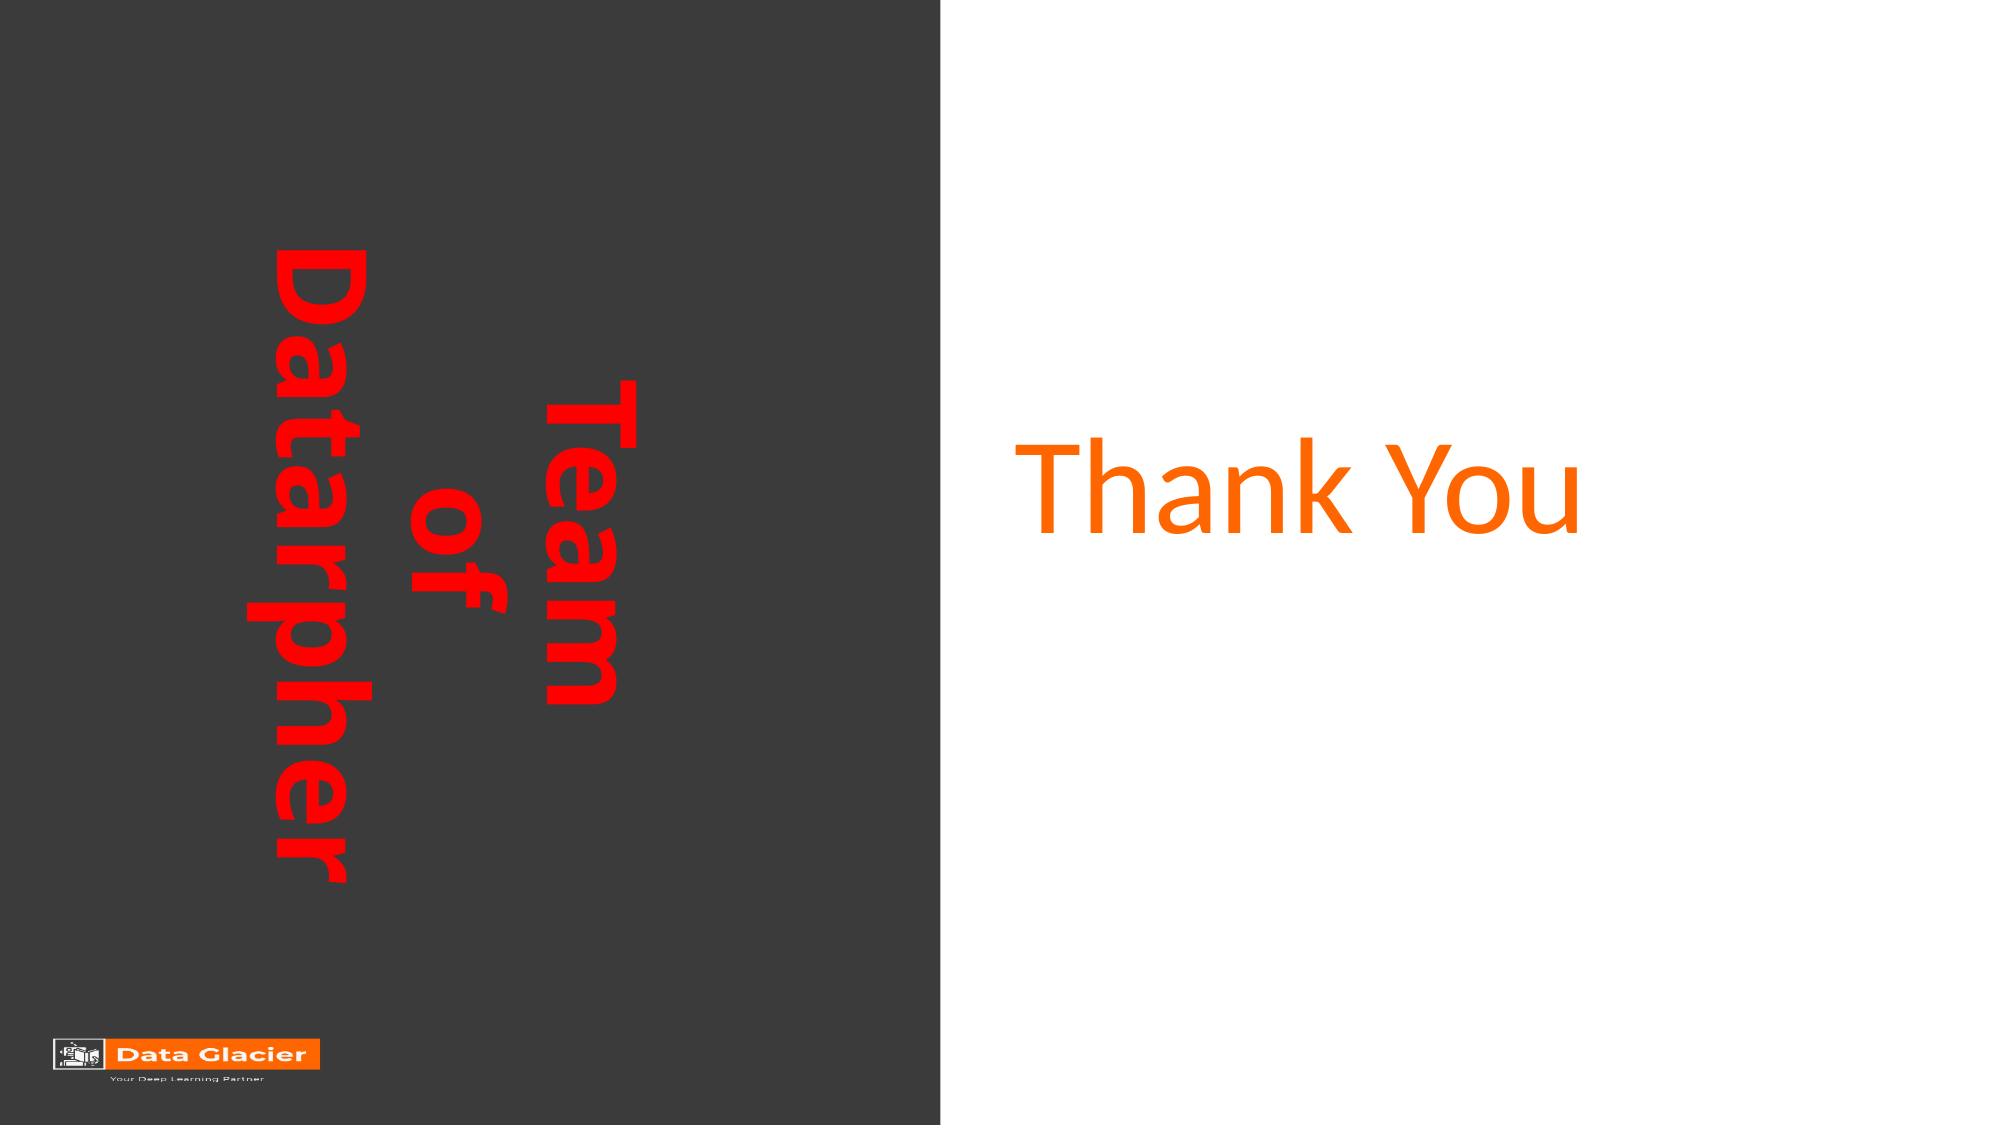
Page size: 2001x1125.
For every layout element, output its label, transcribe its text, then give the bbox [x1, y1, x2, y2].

subtitle Thank You [845, 407, 1758, 679]
title Team of Datarpher [0, 0, 941, 1125]
picture [50, 977, 323, 1125]
